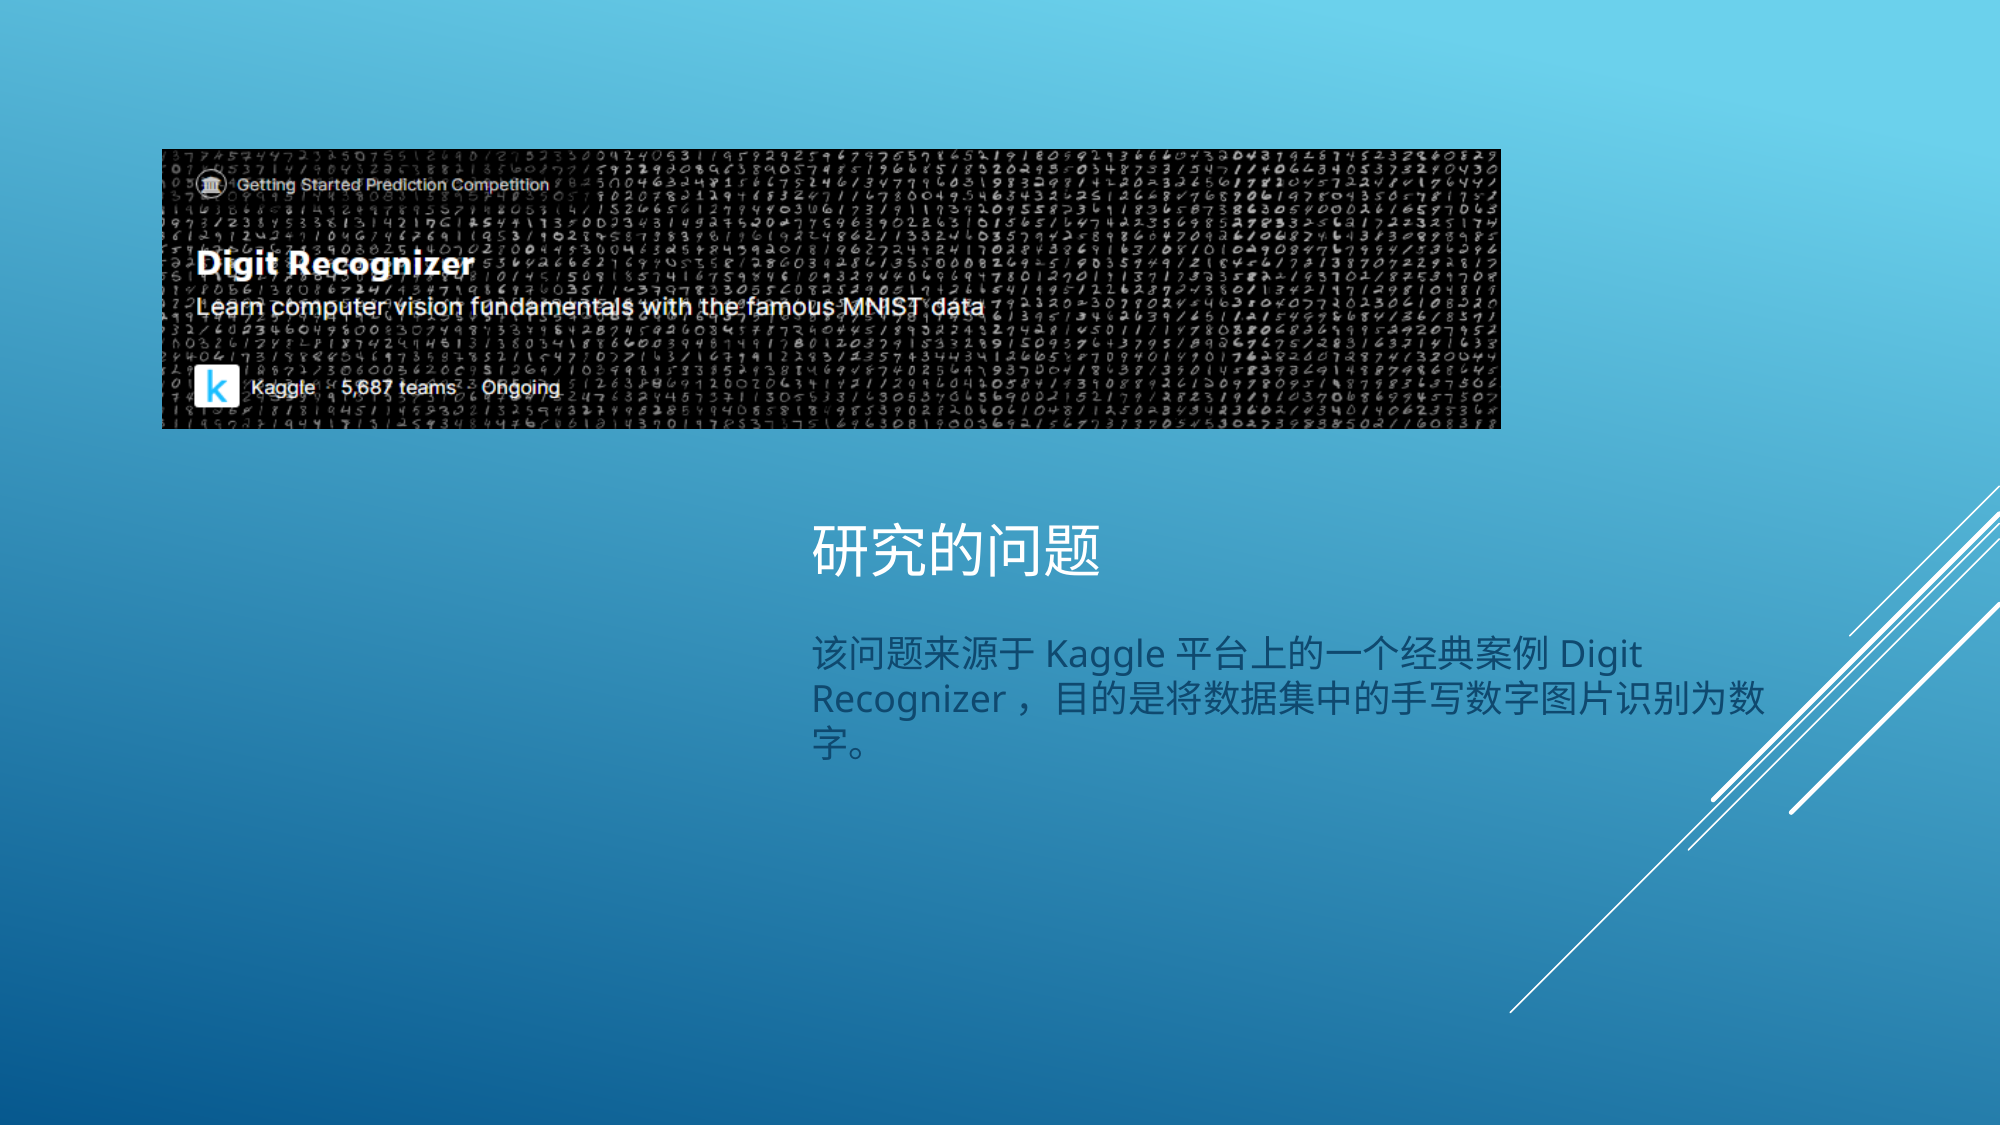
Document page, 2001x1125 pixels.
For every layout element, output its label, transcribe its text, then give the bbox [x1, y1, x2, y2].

picture [161, 149, 1501, 430]
title 研究的问题 [796, 404, 1784, 592]
list 该问题来源于Kaggle平台上的一个经典案例Digit Recognizer，目的是将数据集中的手写数字图片识别为数字。 [796, 622, 1784, 959]
